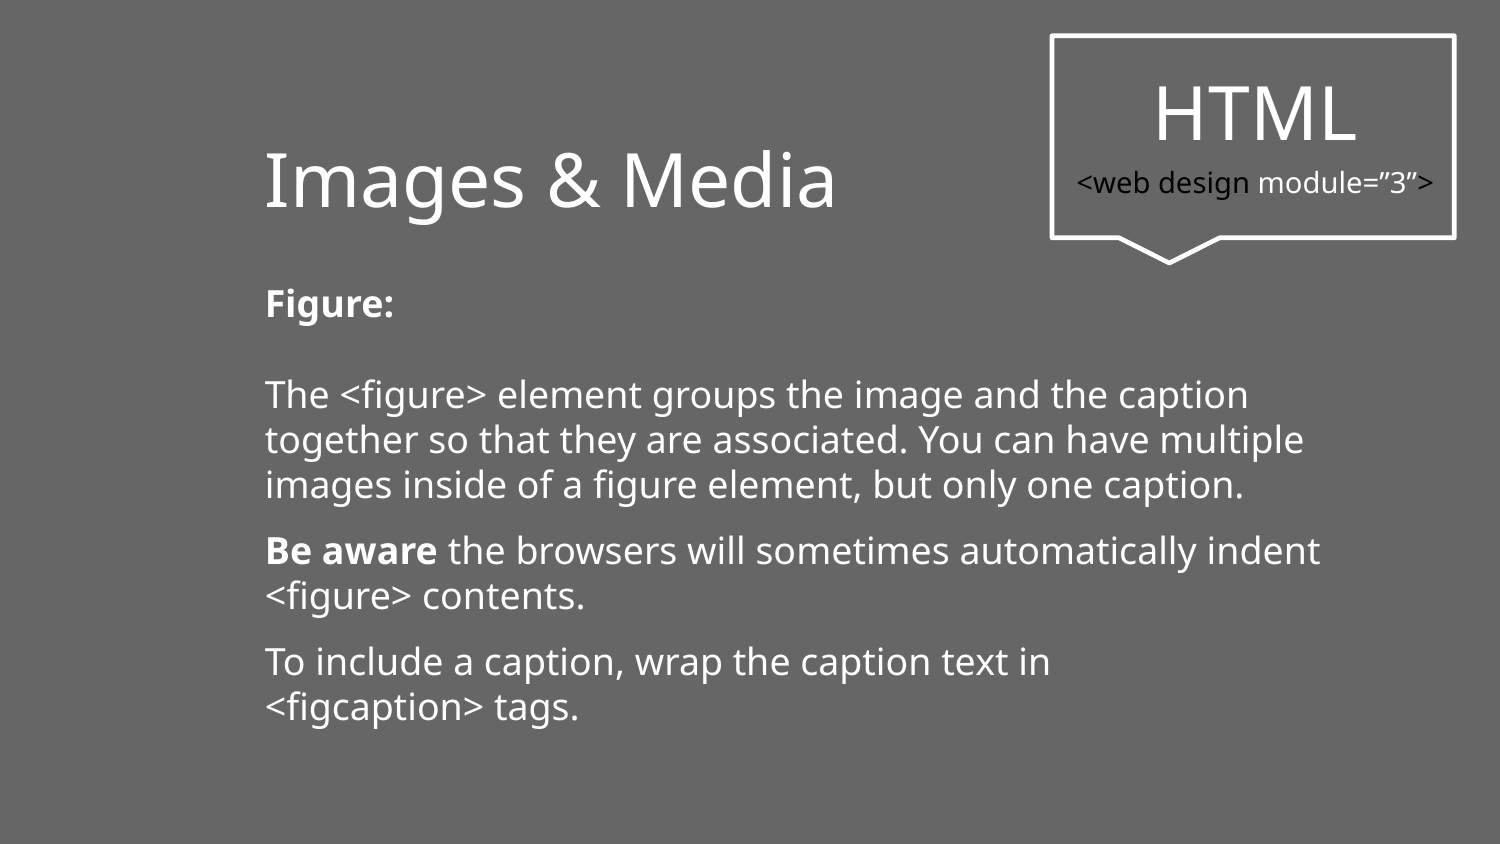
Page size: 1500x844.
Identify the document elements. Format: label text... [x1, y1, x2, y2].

text_box [1052, 35, 1455, 148]
text_box [1052, 211, 1455, 264]
text_box <web design module=”3”> [985, 148, 1500, 211]
text_box HTML [1105, 50, 1405, 148]
text_box Images & Media [249, 35, 1052, 238]
text_box Figure: The <figure> element groups the image and the caption together so that they are associated. You can have multiple images inside of a figure element, but only one caption. Be aware the browsers will sometimes automatically indent <figure> contents. To include a caption, wrap the caption text in <figcaption> tags. [249, 265, 1356, 789]
